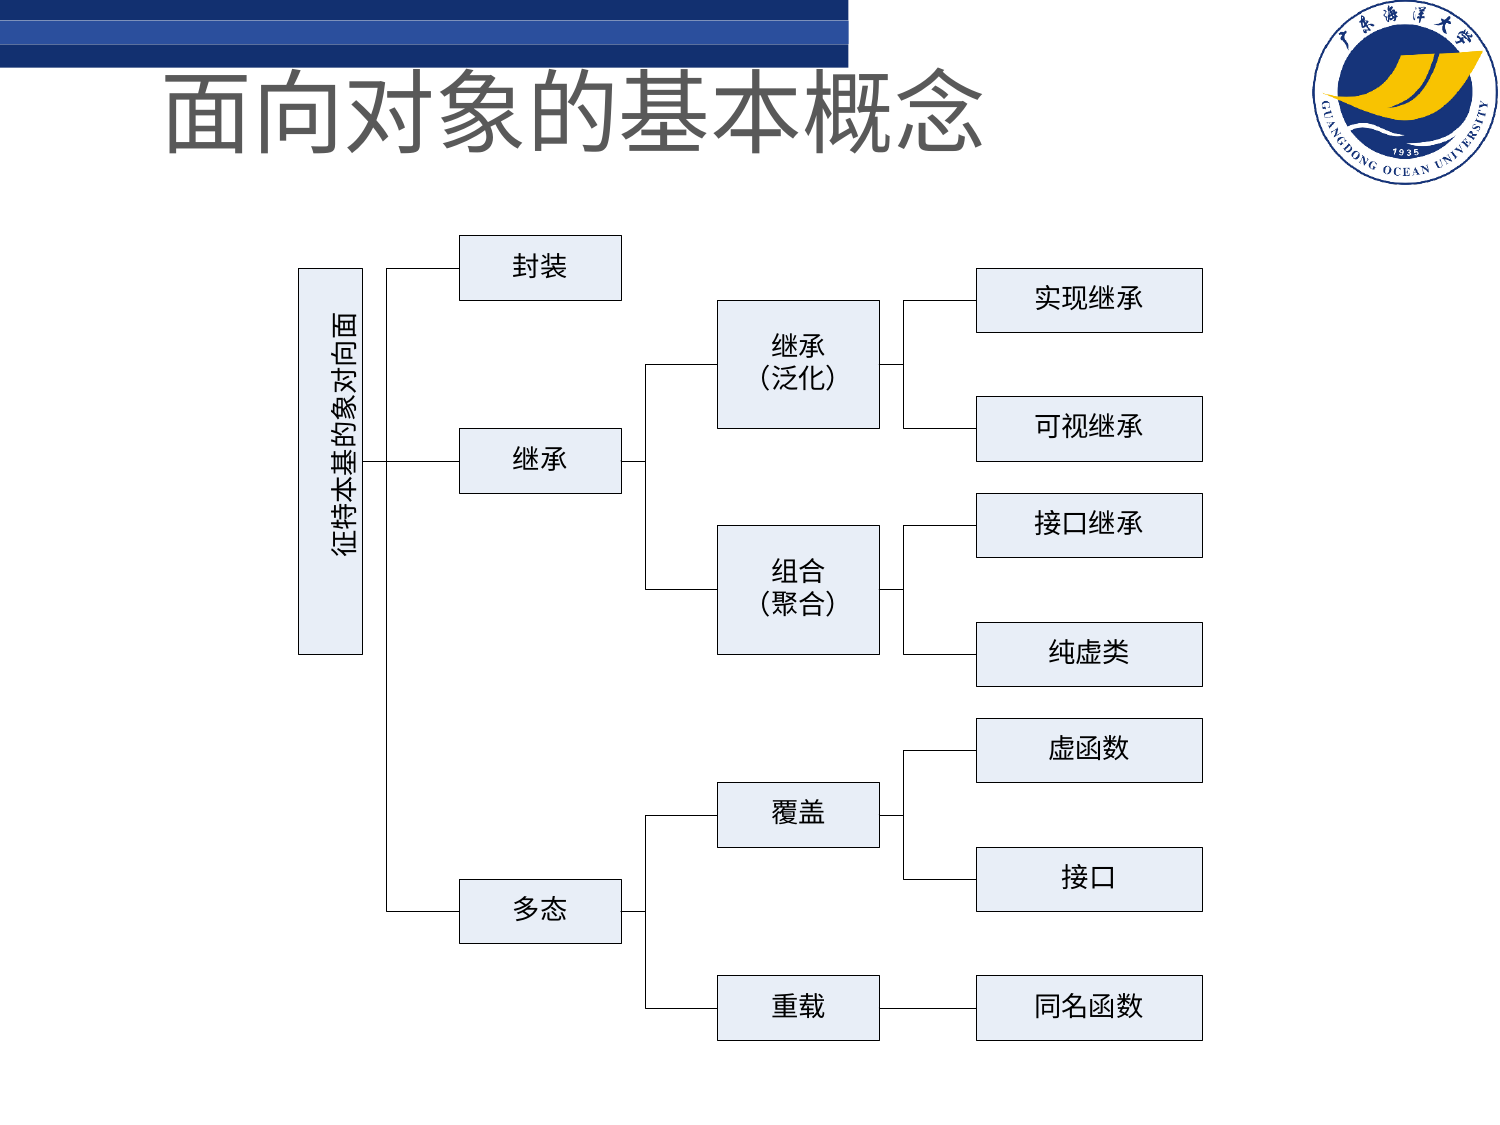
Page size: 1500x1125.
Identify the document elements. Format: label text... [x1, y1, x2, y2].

picture [1312, 1, 1498, 185]
title 面向对象的基本概念 [103, 59, 1397, 278]
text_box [294, 232, 1206, 1044]
